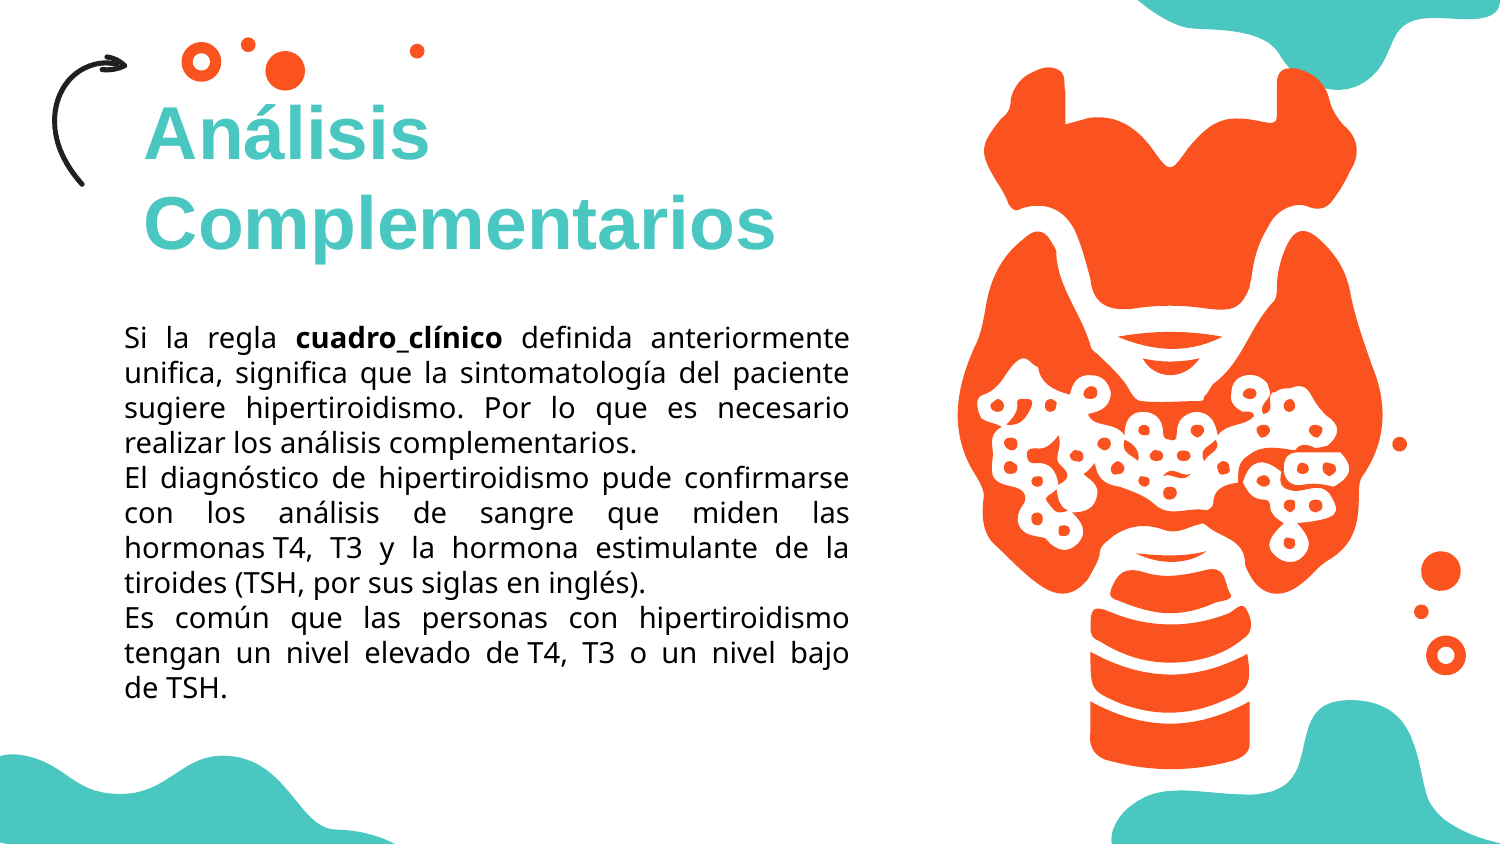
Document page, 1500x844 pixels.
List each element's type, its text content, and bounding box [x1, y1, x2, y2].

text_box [949, 64, 1389, 772]
text_box Si la regla cuadro_clínico definida anteriormente unifica, significa que la sintomatología del paciente sugiere hipertiroidismo. Por lo que es necesario realizar los análisis complementarios. El diagnóstico de hipertiroidismo pude confirmarse con los análisis de sangre que miden las hormonas T4, T3 y la hormona estimulante de la tiroides (TSH, por sus siglas en inglés). Es común que las personas con hipertiroidismo tengan un nivel elevado de T4, T3 o un nivel bajo de TSH. [109, 312, 866, 712]
text_box Análisis Complementarios [129, 76, 944, 272]
